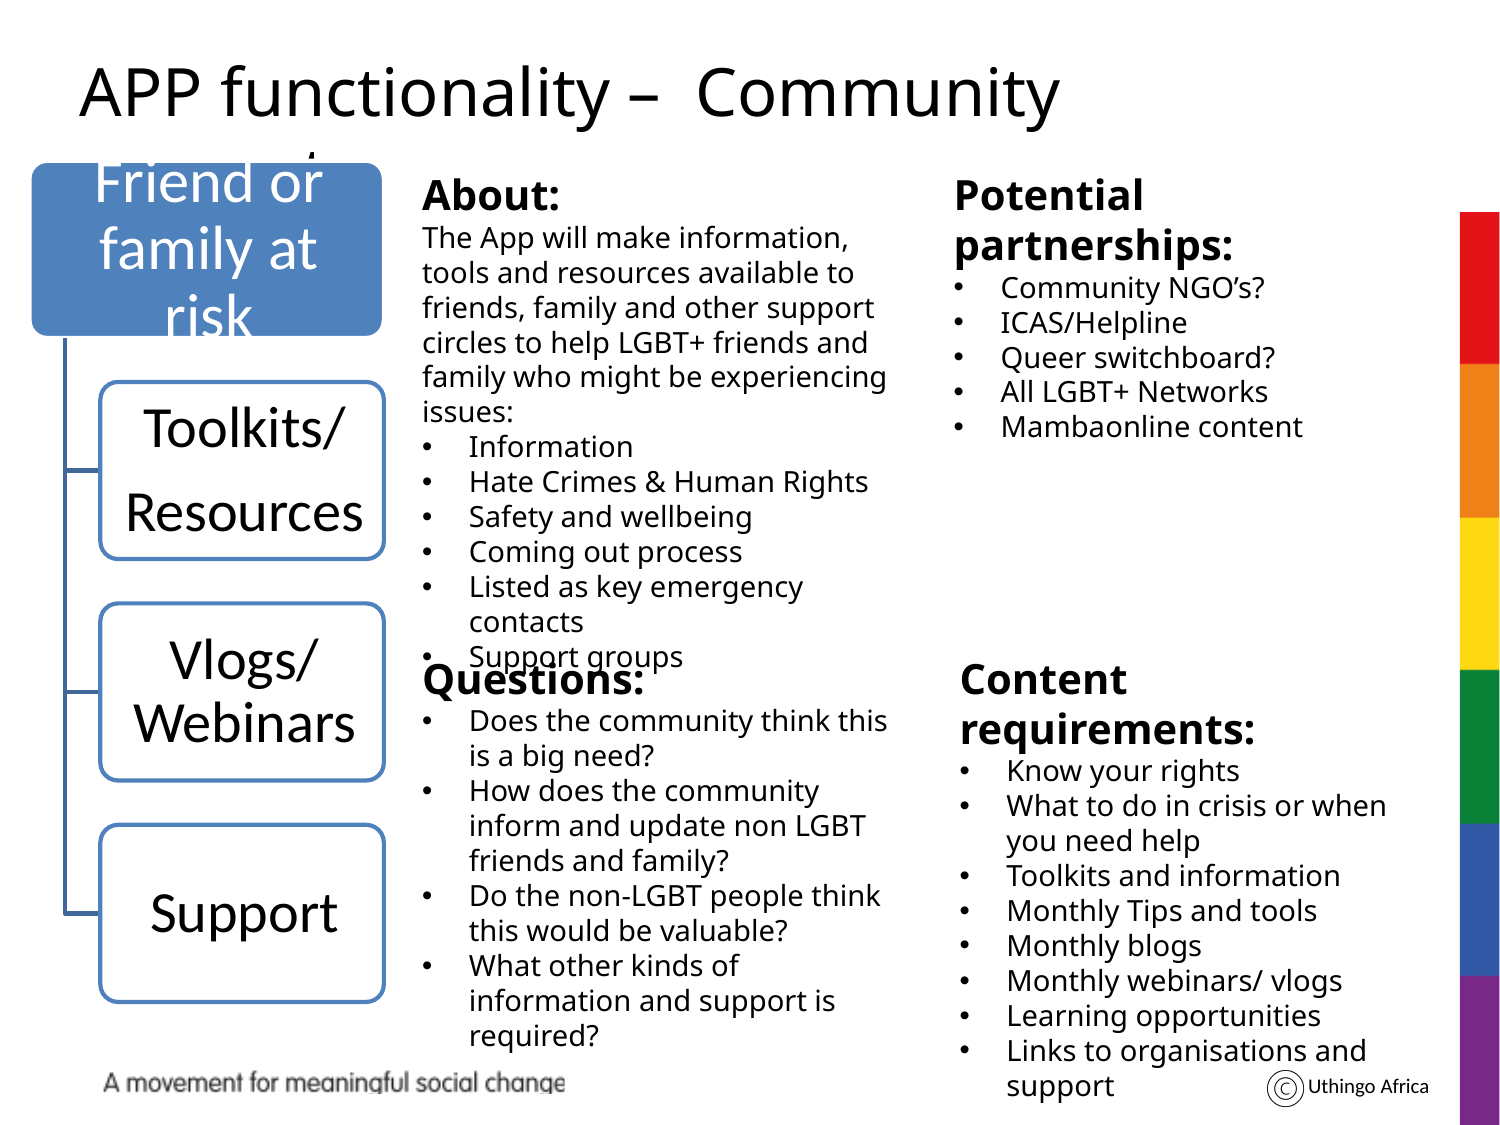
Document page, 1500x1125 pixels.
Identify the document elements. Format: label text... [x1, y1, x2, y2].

picture [1459, 211, 1500, 1125]
text_box APP functionality – Community support [64, 42, 1317, 218]
text_box Content requirements: Know your rights What to do in crisis or when you need help Toolkits and information Monthly Tips and tools Monthly blogs Monthly webinars/ vlogs Learning opportunities Links to organisations and support [944, 645, 1435, 1110]
text_box Potential partnerships: Community NGO’s? ICAS/Helpline Queer switchboard? All LGBT+ Networks Mambaonline content [938, 161, 1435, 452]
picture [1262, 1065, 1309, 1112]
text_box About: The App will make information, tools and resources available to friends, family and other support circles to help LGBT+ friends and family who might be experiencing issues: Information Hate Crimes & Human Rights Safety and wellbeing Coming out process Listed as key emergency contacts Support groups [407, 161, 904, 645]
text_box Uthingo Africa [1310, 1065, 1447, 1106]
picture [29, 1055, 565, 1095]
text_box Questions: Does the community think this is a big need? How does the community inform and update non LGBT friends and family? Do the non-LGBT people think this would be valuable? What other kinds of information and support is required? [407, 645, 904, 1095]
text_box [29, 160, 385, 1056]
